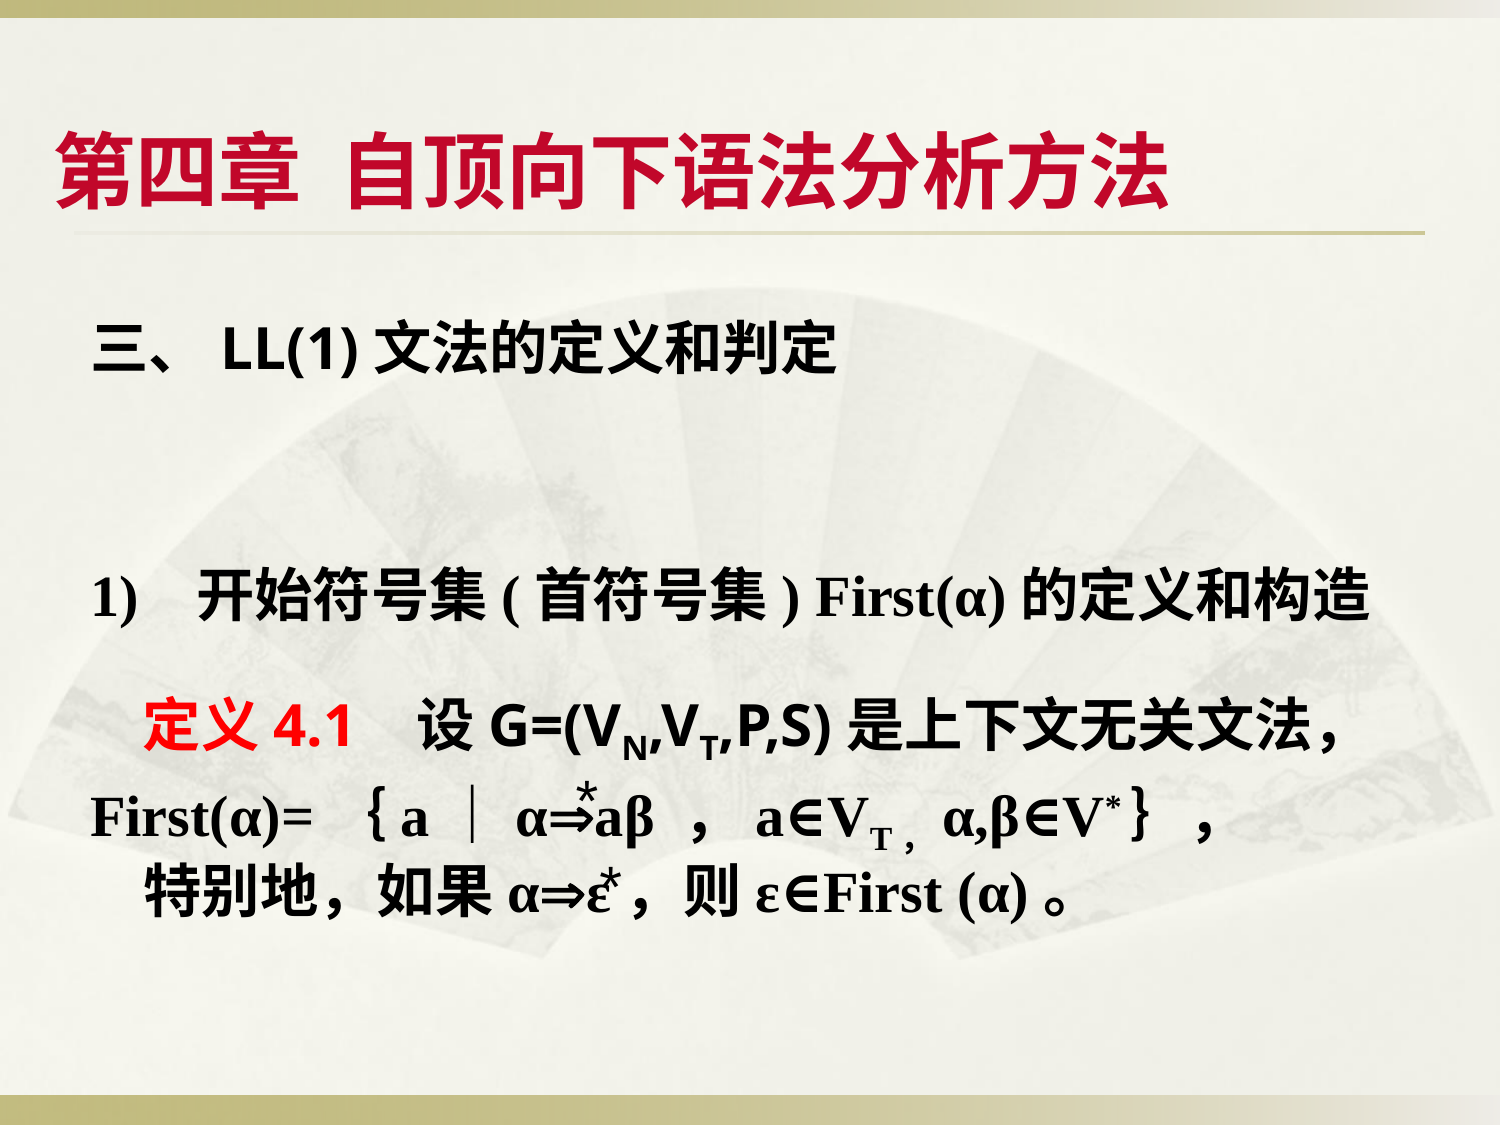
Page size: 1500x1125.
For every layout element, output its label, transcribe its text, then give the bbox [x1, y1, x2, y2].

list 三、LL(1)文法的定义和判定 1) 开始符号集(首符号集) First(α)的定义和构造 定义4.1 设G=(VN,VT,P,S)是上下文无关文法， First(α)=｛a｜αaβ ，a∈VT，α,β∈V*｝， 特别地，如果αε，则ε∈First (α)。 [74, 263, 1424, 1071]
text_box 第四章 自顶向下语法分析方法 [37, 75, 1500, 263]
text_box * [560, 755, 707, 841]
text_box * [584, 841, 731, 927]
picture [0, 18, 1500, 1095]
